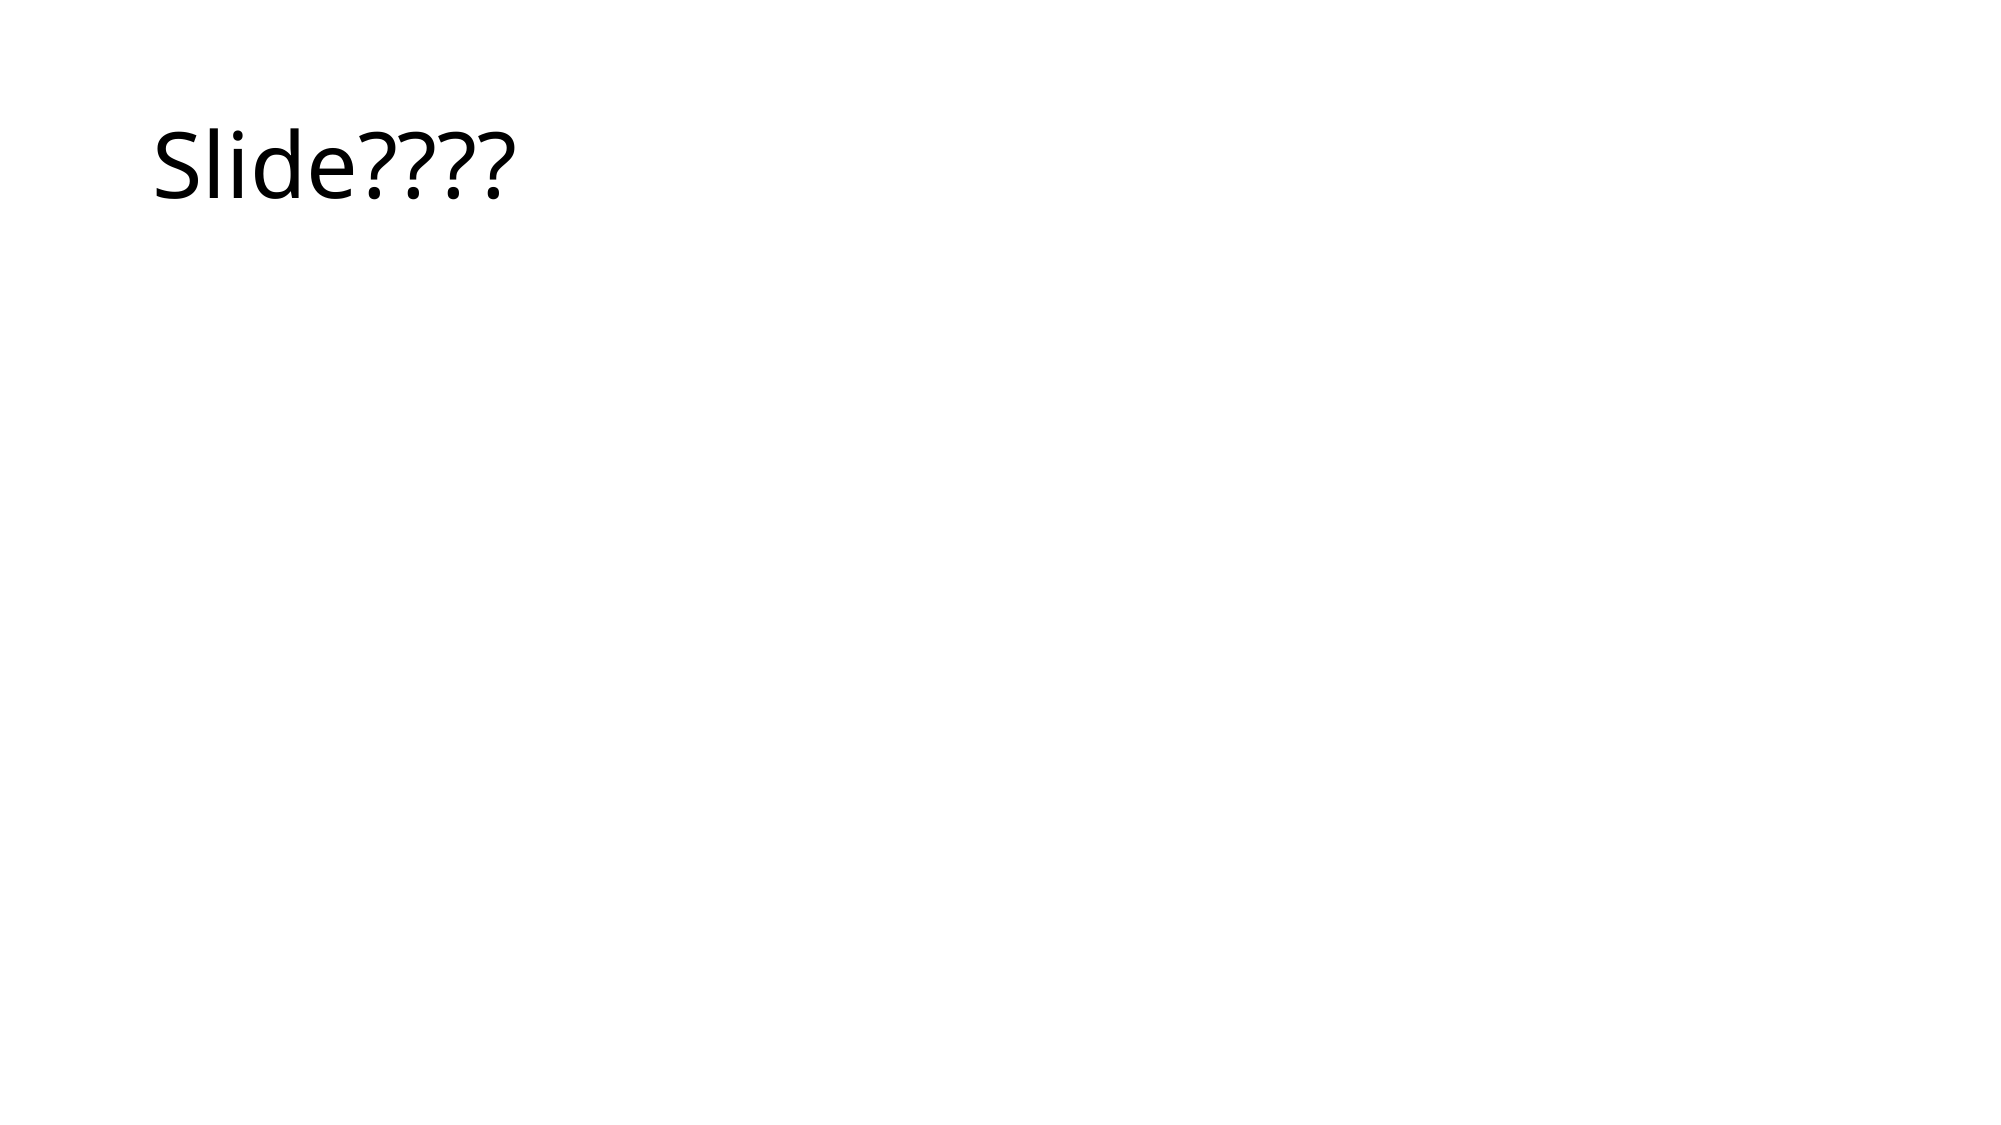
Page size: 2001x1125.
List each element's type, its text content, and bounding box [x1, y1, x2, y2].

title Slide???? [137, 59, 1863, 278]
